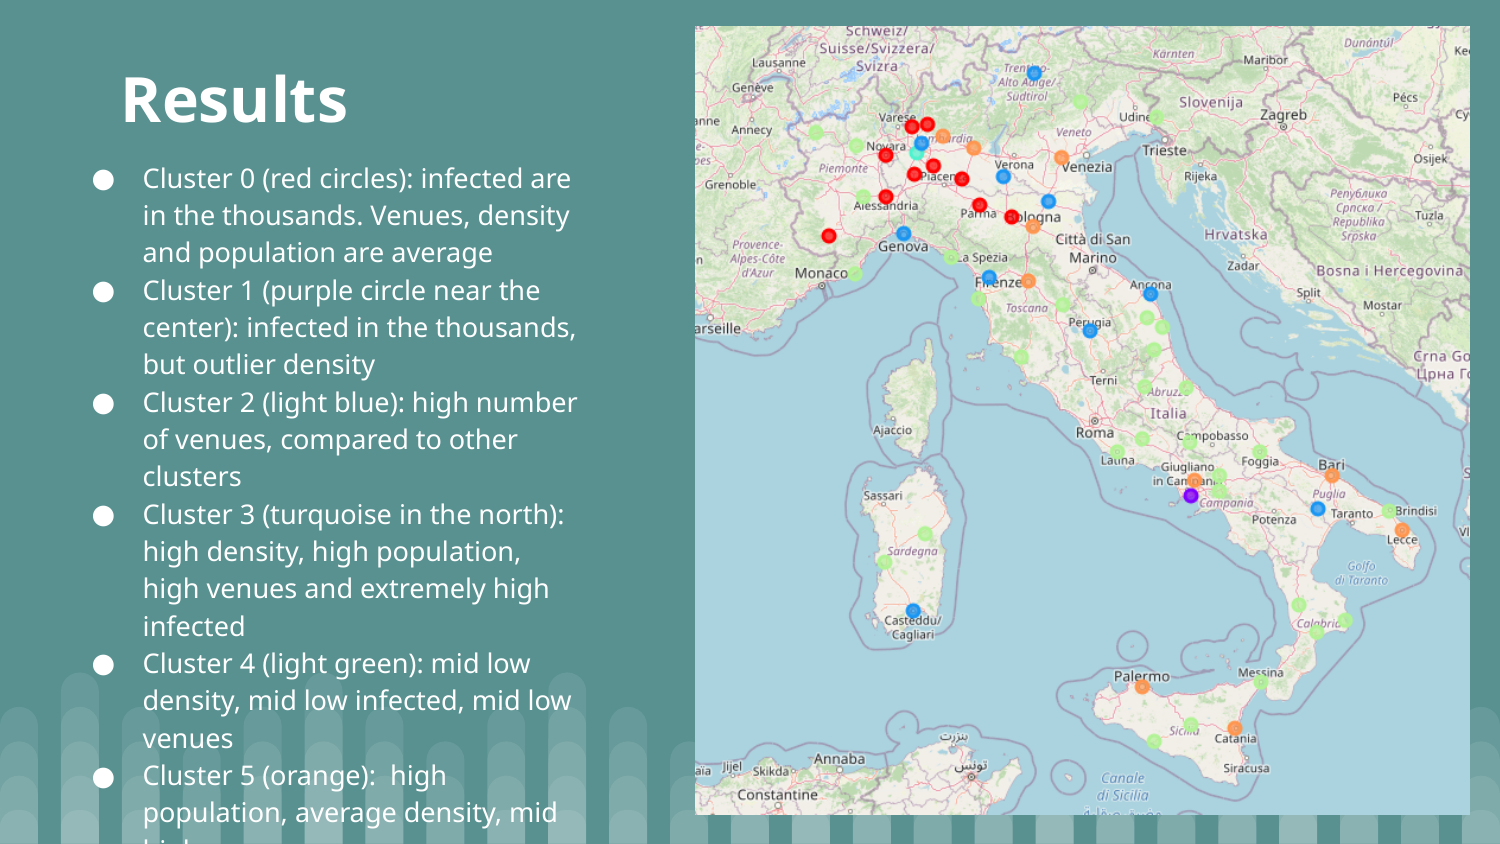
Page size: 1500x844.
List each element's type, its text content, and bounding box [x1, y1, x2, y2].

title Results [52, 43, 417, 141]
picture [695, 26, 1470, 815]
list Cluster 0 (red circles): infected are in the thousands. Venues, density and population are average Cluster 1 (purple circle near the center): infected in the thousands, but outlier density Cluster 2 (light blue): high number of venues, compared to other clusters Cluster 3 (turquoise in the north): high density, high population, high venues and extremely high infected Cluster 4 (light green): mid low density, mid low infected, mid low venues Cluster 5 (orange): high population, average density, mid high venues [52, 141, 600, 815]
